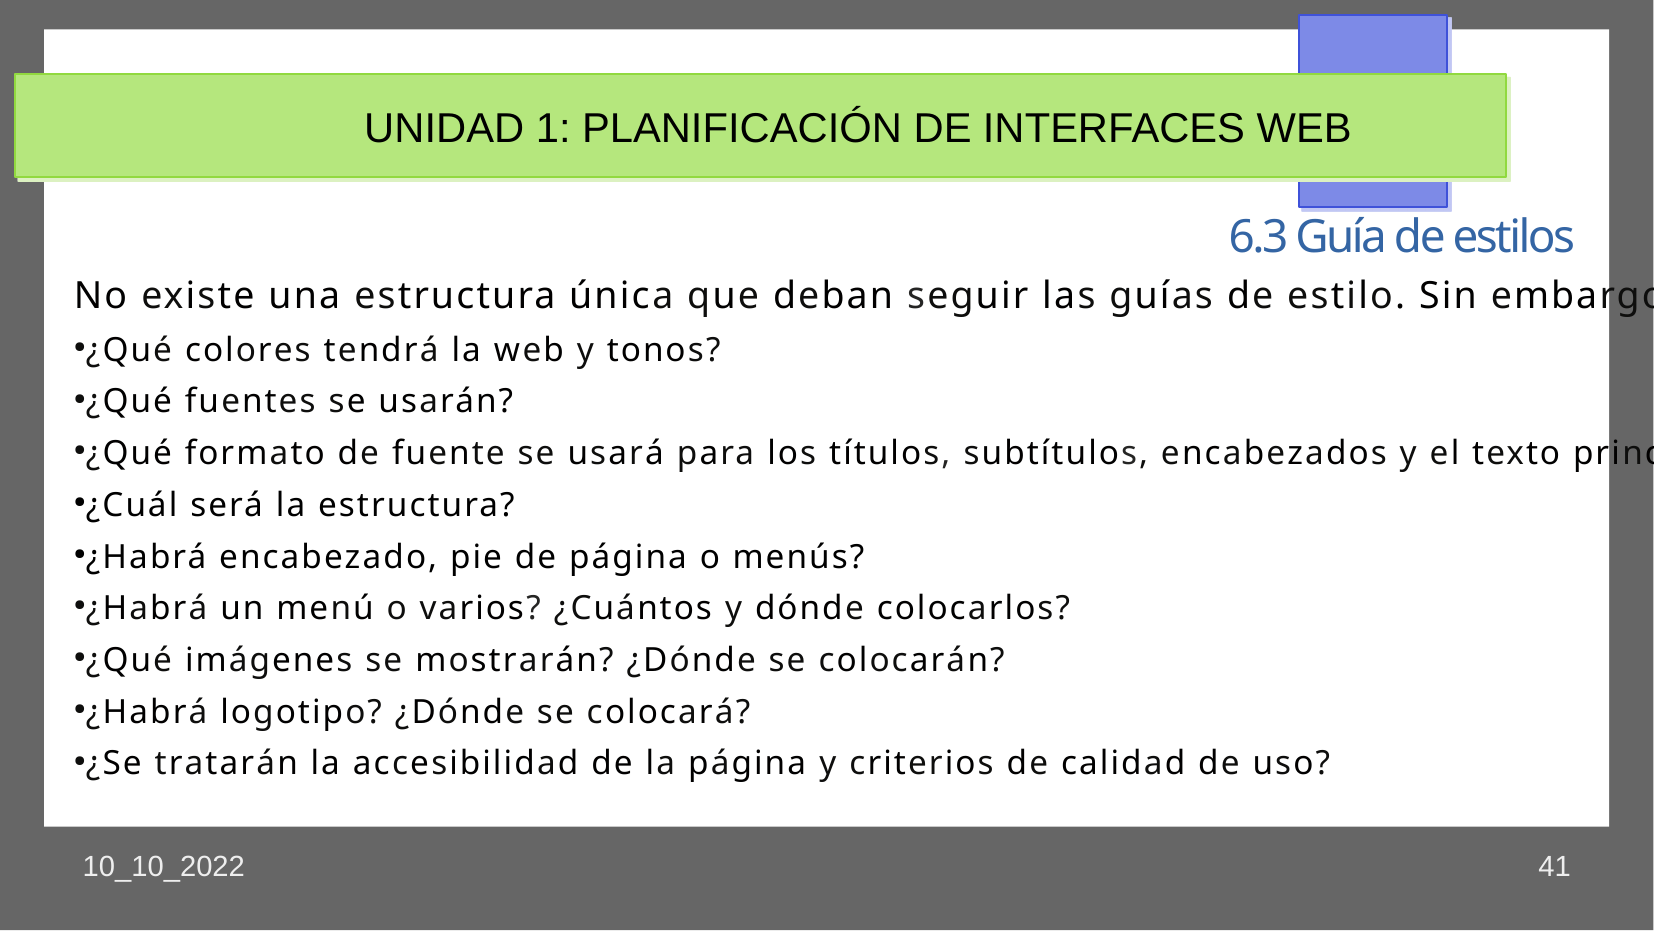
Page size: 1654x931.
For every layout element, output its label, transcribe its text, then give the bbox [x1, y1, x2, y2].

text_box 6.3 Guía de estilos [58, 206, 1595, 841]
slide_number 10_10_2022 [82, 847, 468, 912]
title UNIDAD 1: PLANIFICACIÓN DE INTERFACES WEB [29, 73, 1447, 178]
slide_number 41 [1185, 847, 1571, 912]
text_box No existe una estructura única que deban seguir las guías de estilo. Sin embargo, algunas de las preguntas que debe responder son: ¿Qué colores tendrá la web y tonos? ¿Qué fuentes se usarán? ¿Qué formato de fuente se usará para los títulos, subtítulos, encabezados y el texto principal? ¿Cuál será la estructura? ¿Habrá encabezado, pie de página o menús? ¿Habrá un menú o varios? ¿Cuántos y dónde colocarlos? ¿Qué imágenes se mostrarán? ¿Dónde se colocarán? ¿Habrá logotipo? ¿Dónde se colocará? ¿Se tratarán la accesibilidad de la página y criterios de calidad de uso? [59, 263, 1572, 842]
